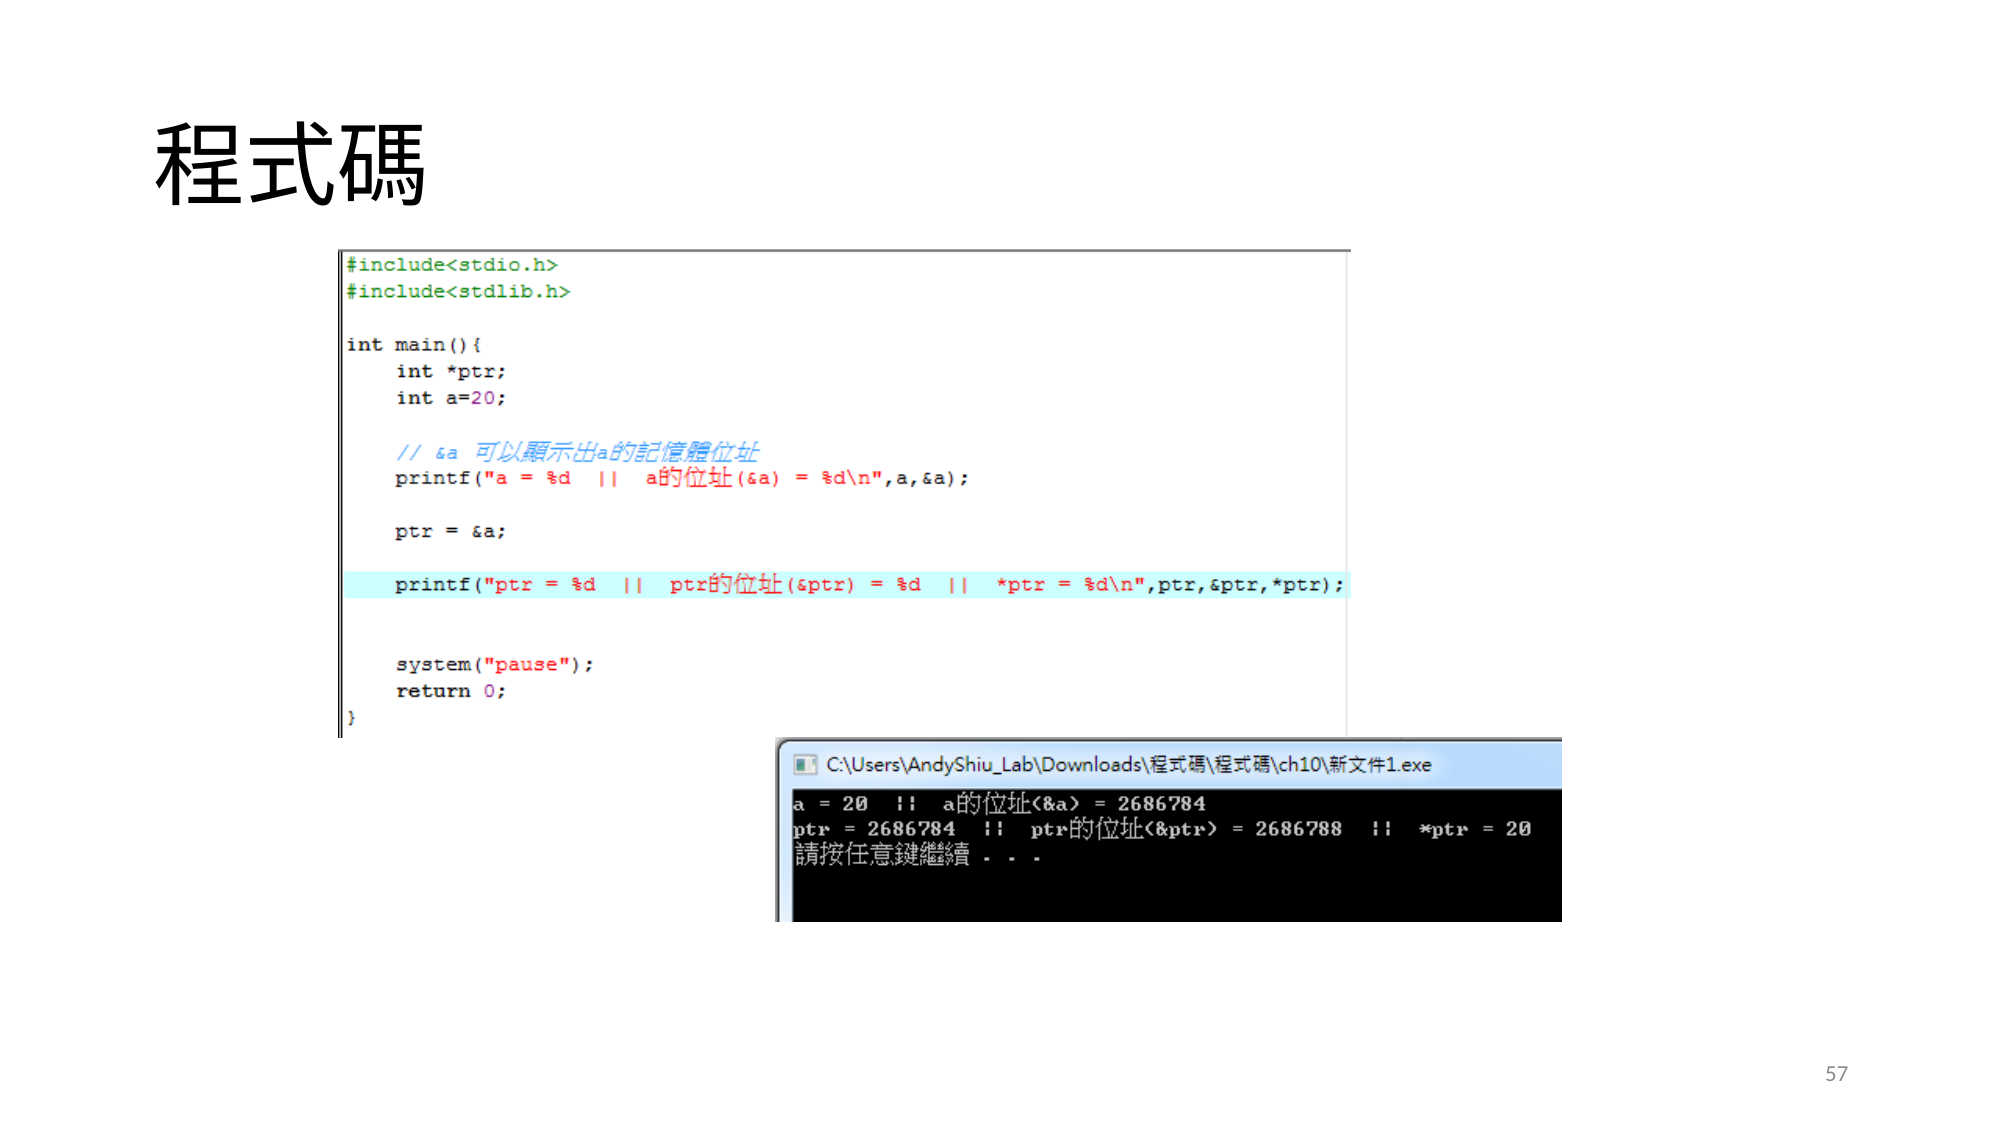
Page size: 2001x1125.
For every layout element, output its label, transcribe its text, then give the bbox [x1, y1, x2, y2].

title 程式碼 [138, 60, 1864, 278]
slide_number 57 [1413, 1042, 1864, 1103]
picture [775, 737, 1562, 922]
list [338, 249, 1351, 738]
